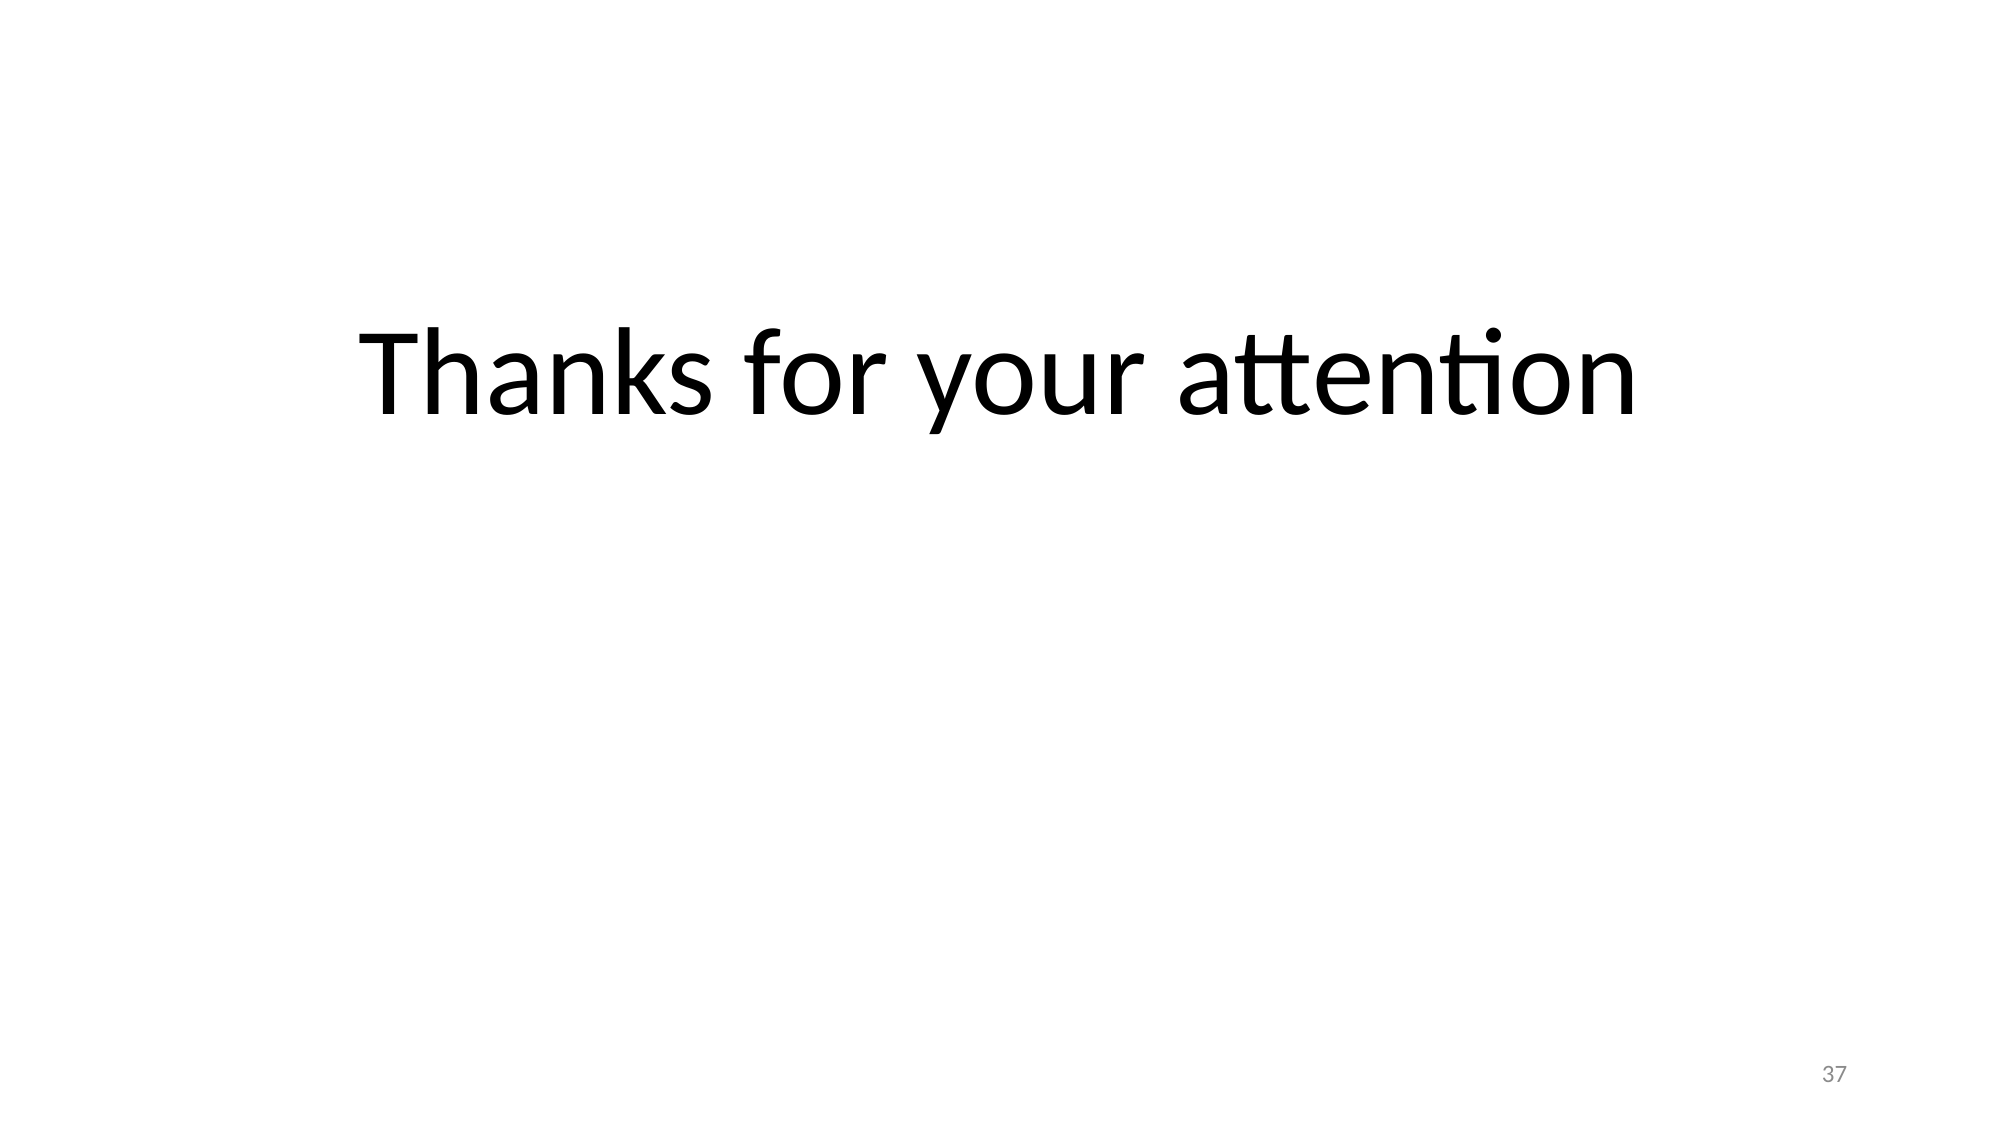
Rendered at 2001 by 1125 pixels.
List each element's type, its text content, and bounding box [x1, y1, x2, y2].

list Thanks for your attention [137, 299, 1863, 1014]
slide_number 37 [1412, 1042, 1863, 1103]
